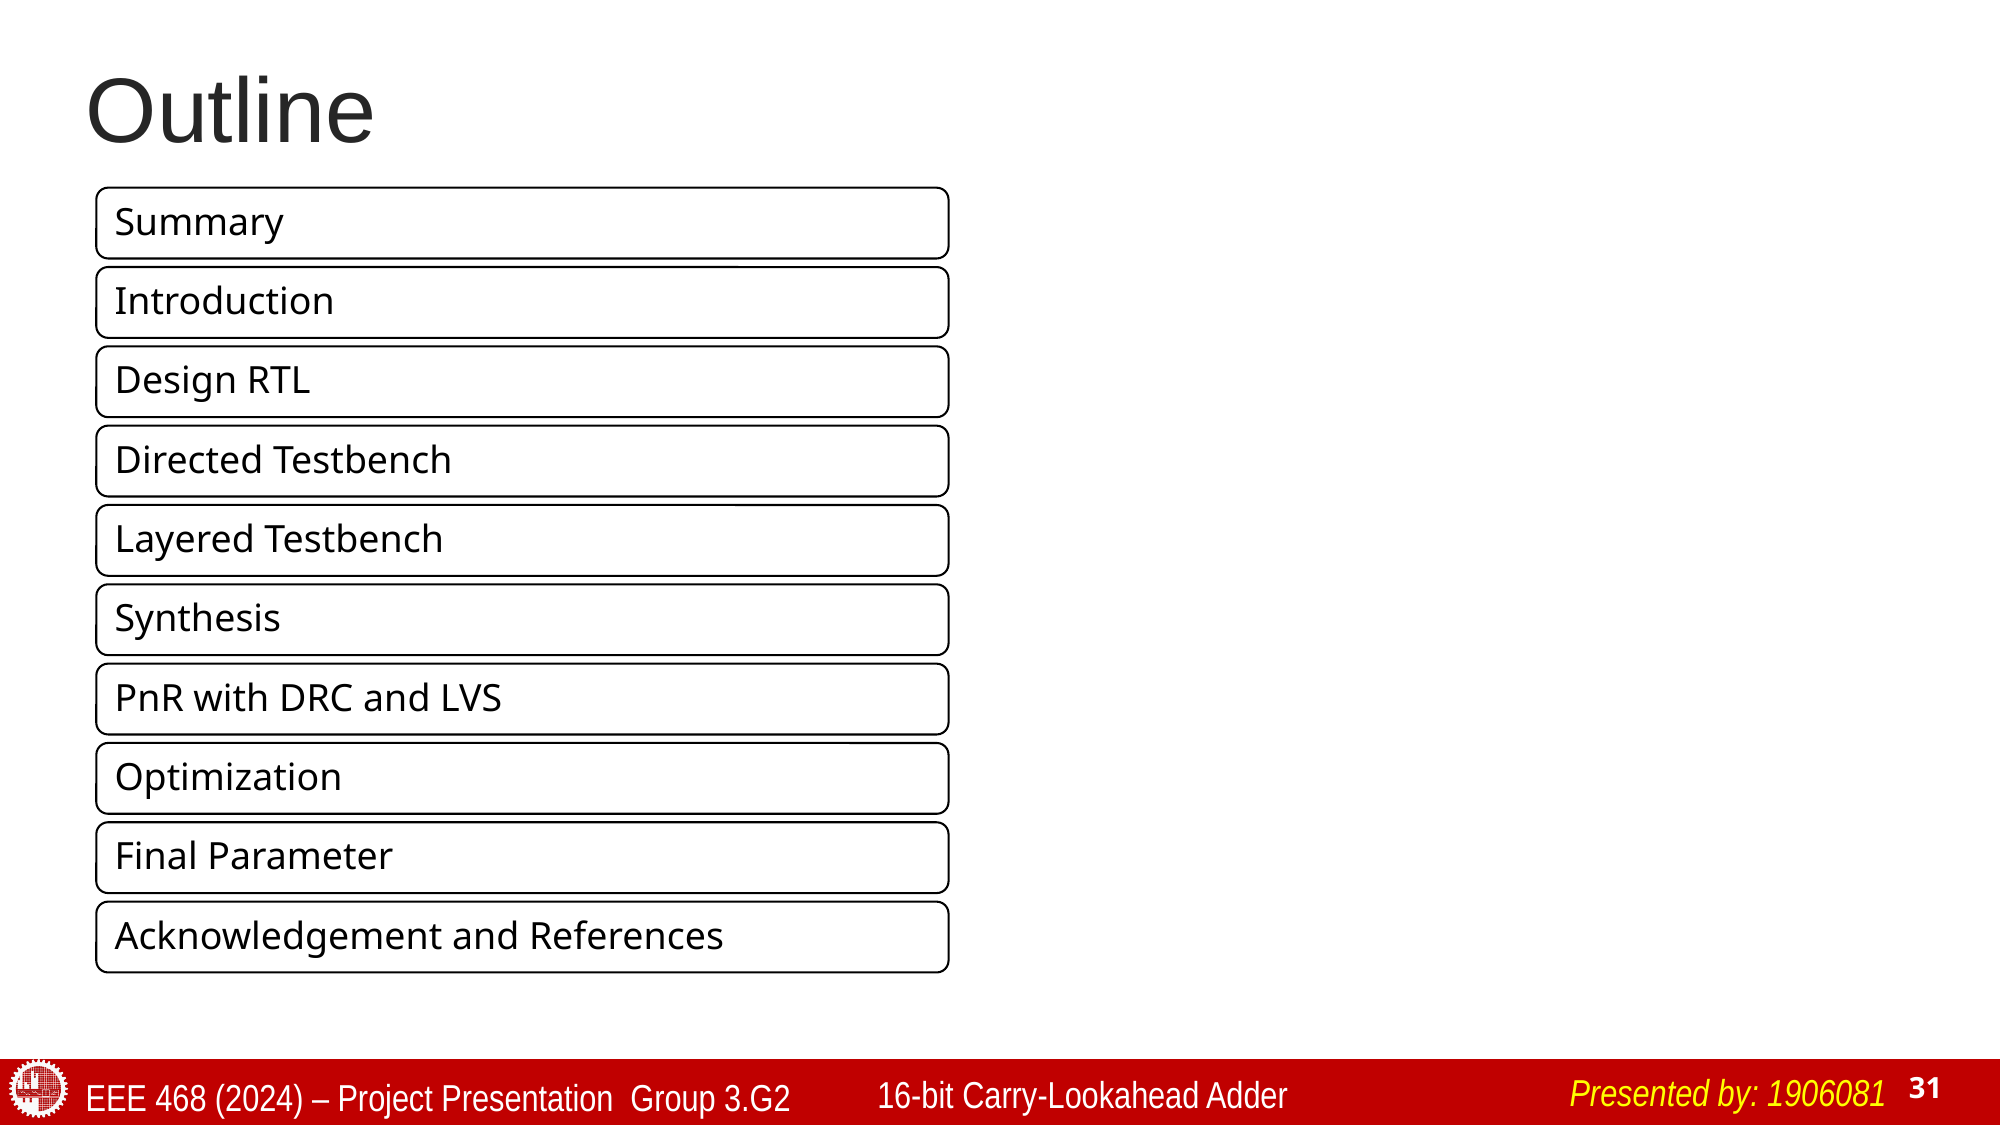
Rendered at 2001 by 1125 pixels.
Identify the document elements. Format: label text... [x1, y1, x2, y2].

title Outline [70, 52, 1721, 173]
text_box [96, 183, 949, 977]
picture [8, 1059, 71, 1118]
slide_number 31 [1902, 1066, 1958, 1118]
footer 16-bit Carry-Lookahead Adder [862, 1063, 1499, 1125]
text_box Presented by: 1906081 [1554, 1061, 1902, 1122]
slide_number EEE 468 (2024) – Project Presentation Group 3.G2 [70, 1066, 862, 1125]
